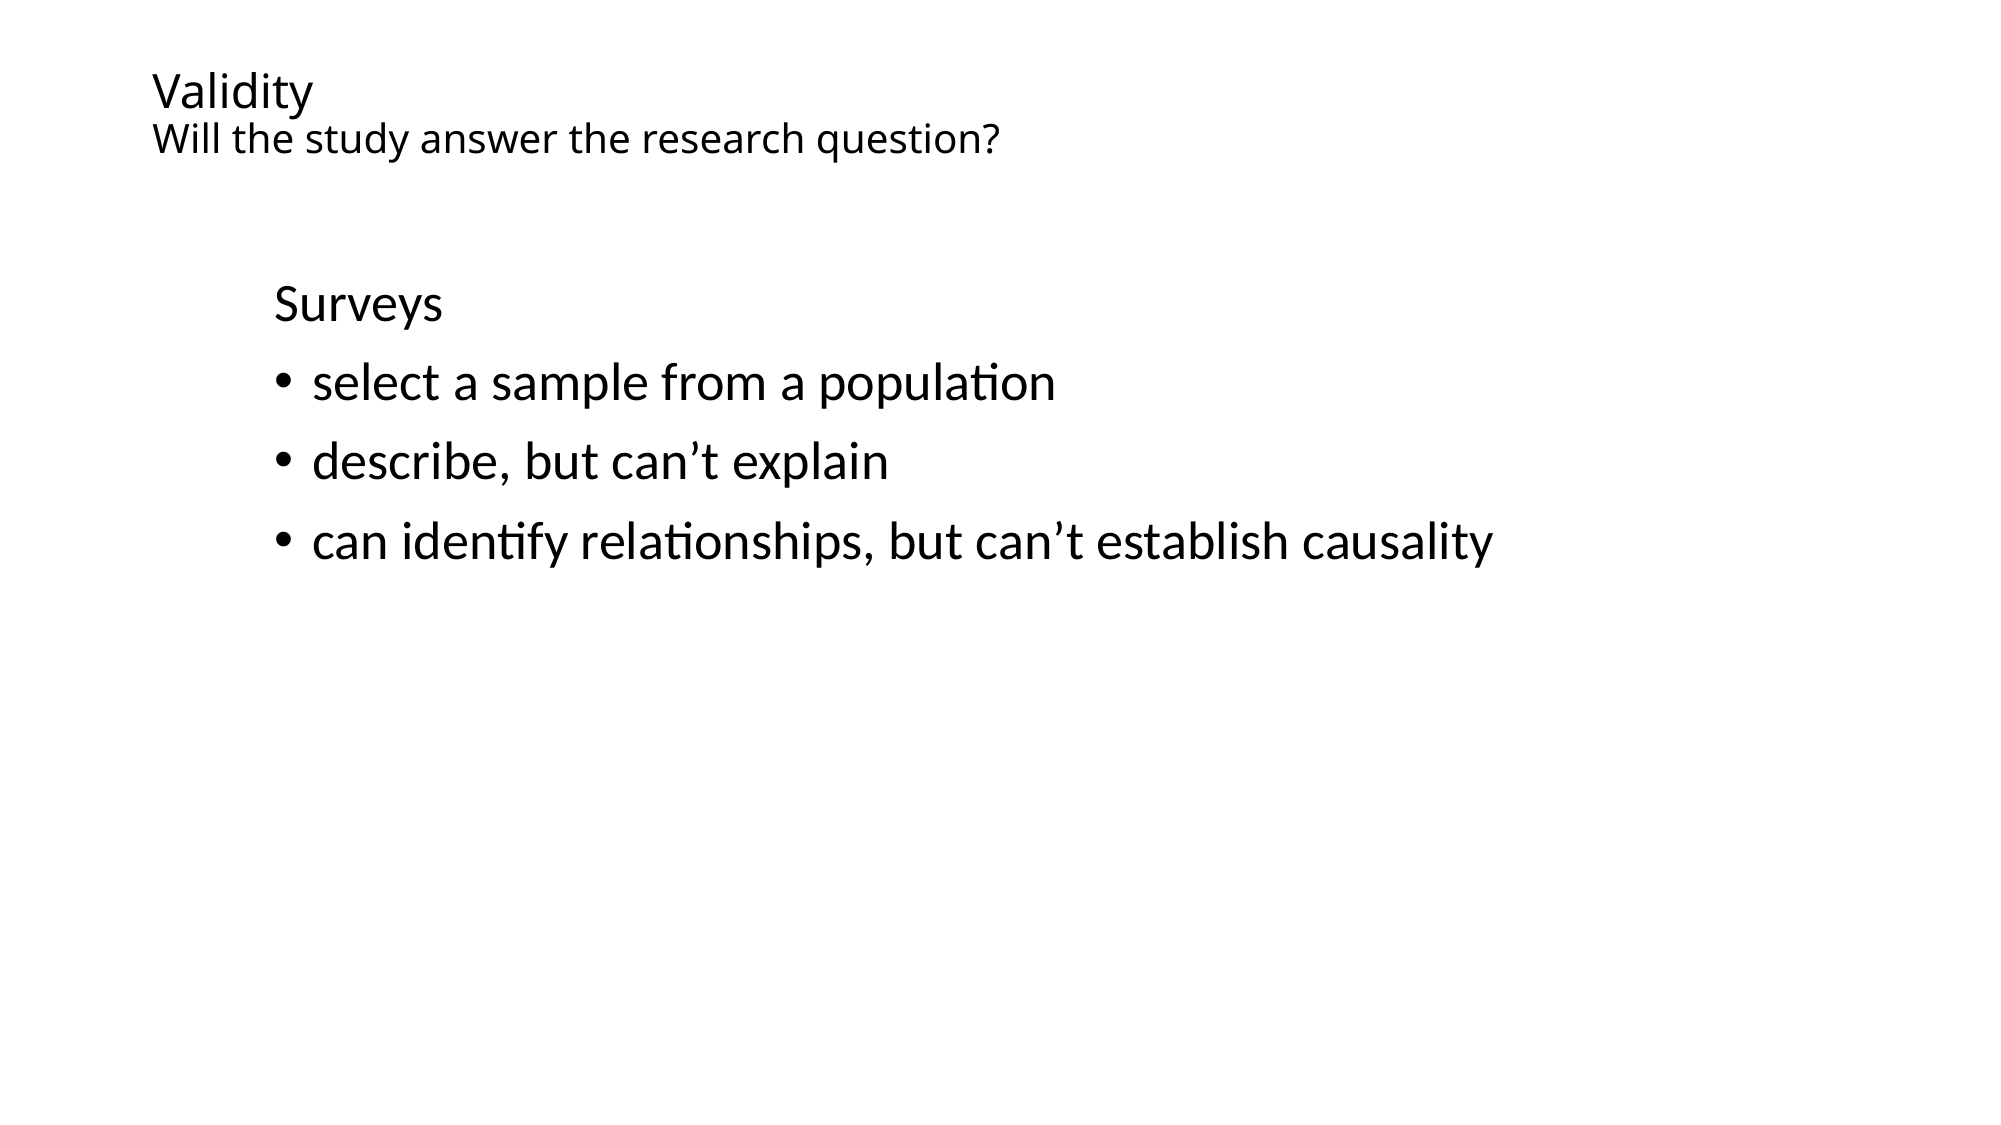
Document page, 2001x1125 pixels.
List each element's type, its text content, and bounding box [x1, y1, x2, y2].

list Surveys select a sample from a population describe, but can’t explain can identify relationships, but can’t establish causality [259, 267, 1877, 1030]
title Validity Will the study answer the research question? [137, 59, 1863, 278]
